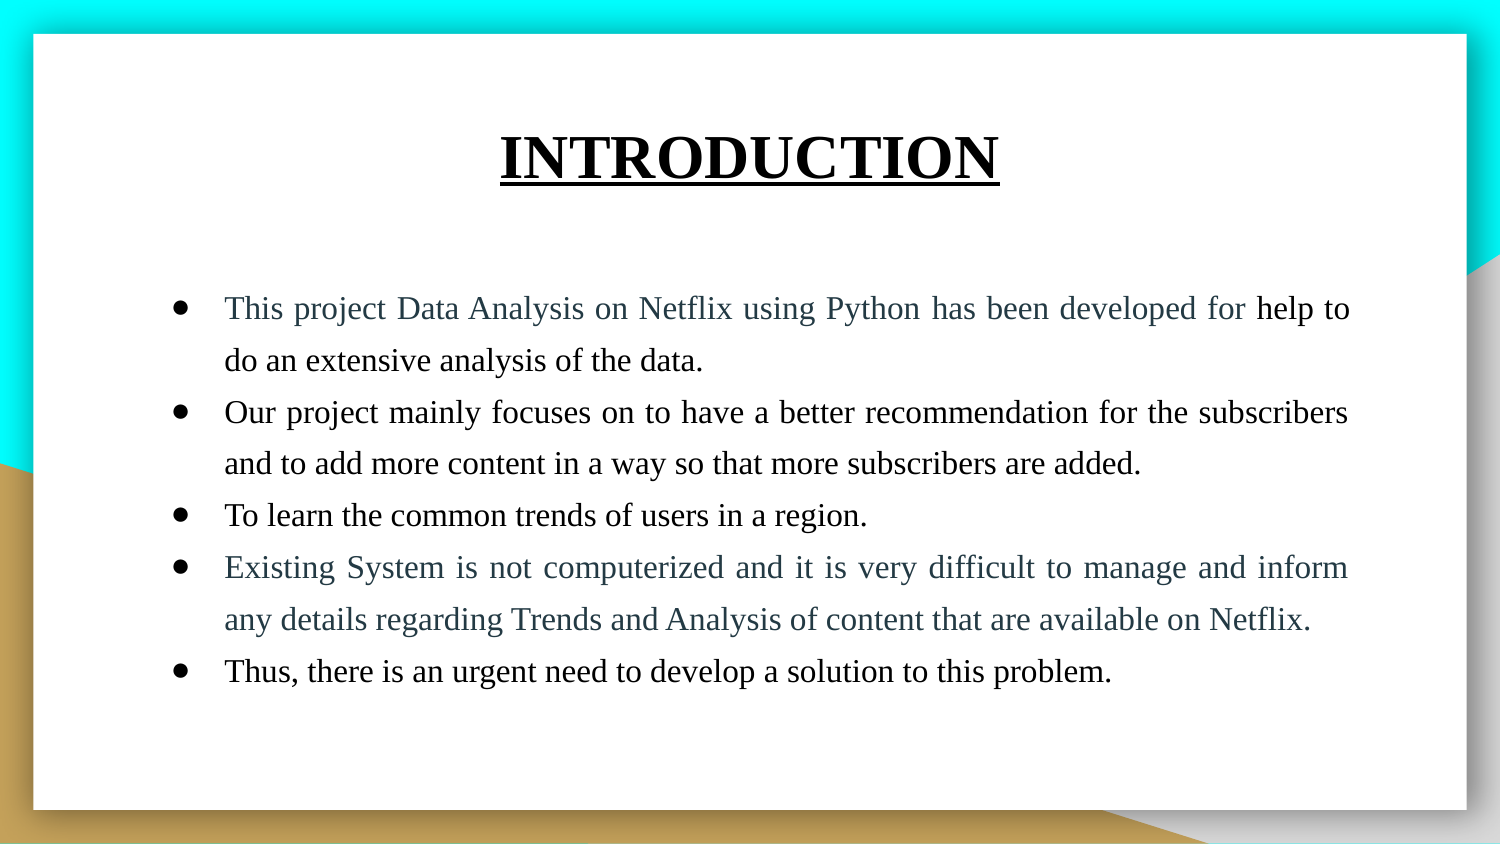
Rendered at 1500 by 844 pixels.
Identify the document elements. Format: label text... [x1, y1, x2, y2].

title INTRODUCTION [134, 101, 1366, 258]
list This project Data Analysis on Netflix using Python has been developed for help to do an extensive analysis of the data. Our project mainly focuses on to have a better recommendation for the subscribers and to add more content in a way so that more subscribers are added. To learn the common trends of users in a region. Existing System is not computerized and it is very difficult to manage and inform any details regarding Trends and Analysis of content that are available on Netflix. Thus, there is an urgent need to develop a solution to this problem. [134, 259, 1366, 795]
